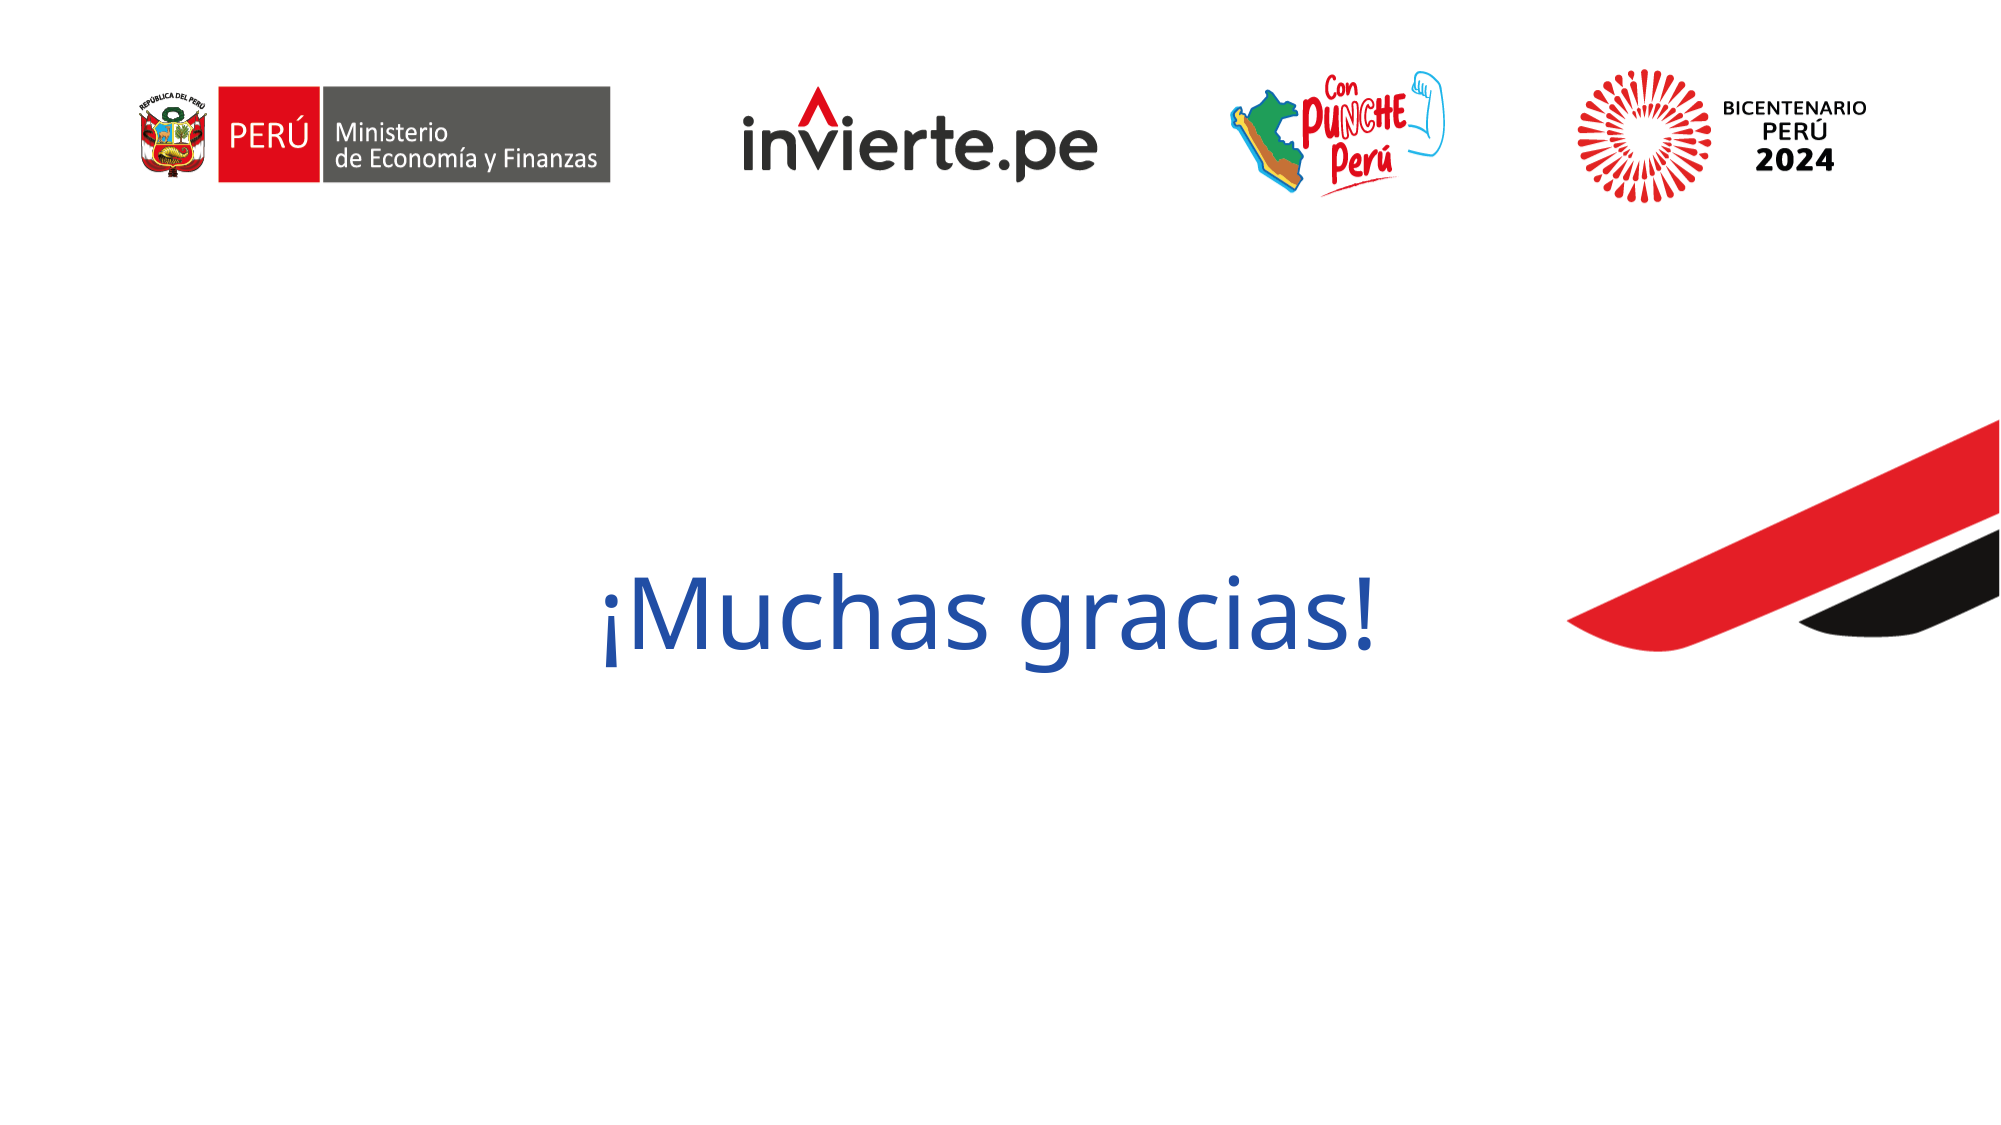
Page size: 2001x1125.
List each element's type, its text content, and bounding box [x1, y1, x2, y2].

text_box ¡Muchas gracias! [152, 541, 1825, 673]
picture [0, 0, 2001, 1125]
